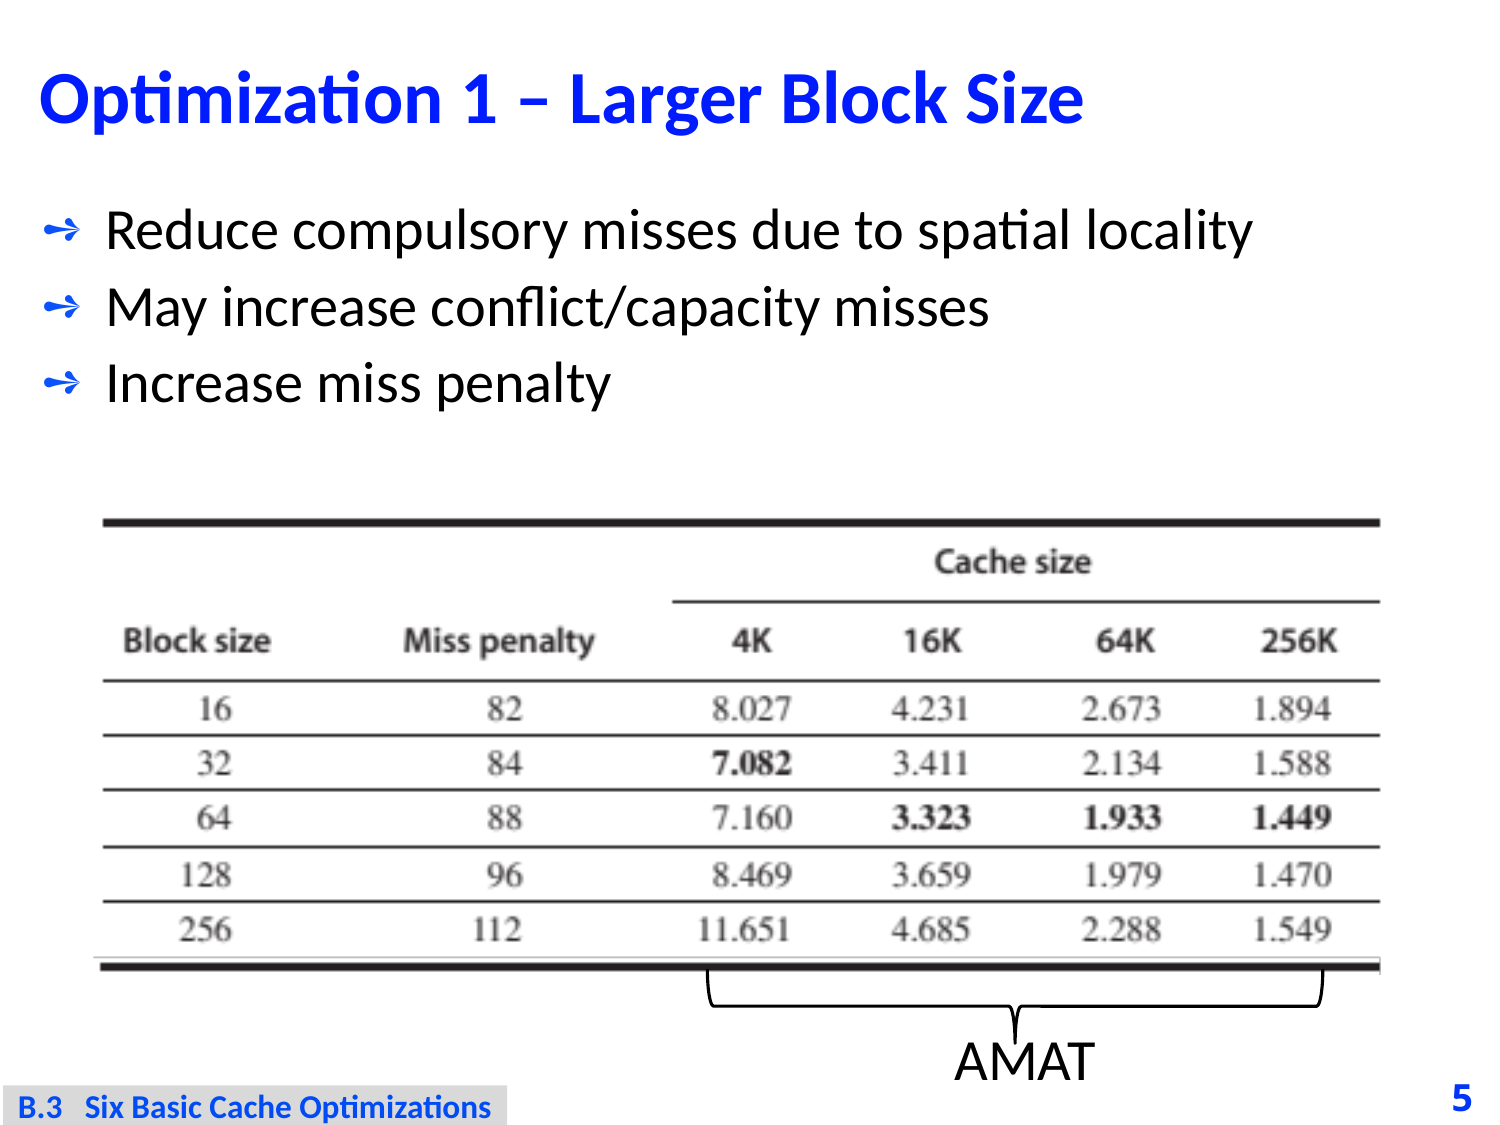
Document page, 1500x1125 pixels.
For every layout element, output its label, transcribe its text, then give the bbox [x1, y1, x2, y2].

text_box B.3 Six Basic Cache Optimizations [3, 1085, 508, 1125]
picture [93, 505, 1384, 975]
list Reduce compulsory misses due to spatial locality May increase conflict/capacity misses Increase miss penalty [24, 184, 1478, 1095]
text_box AMAT [939, 1014, 1111, 1100]
slide_number 5 [1425, 1074, 1500, 1125]
text_box [707, 983, 1323, 1044]
title Optimization 1 – Larger Block Size [24, 23, 1478, 176]
